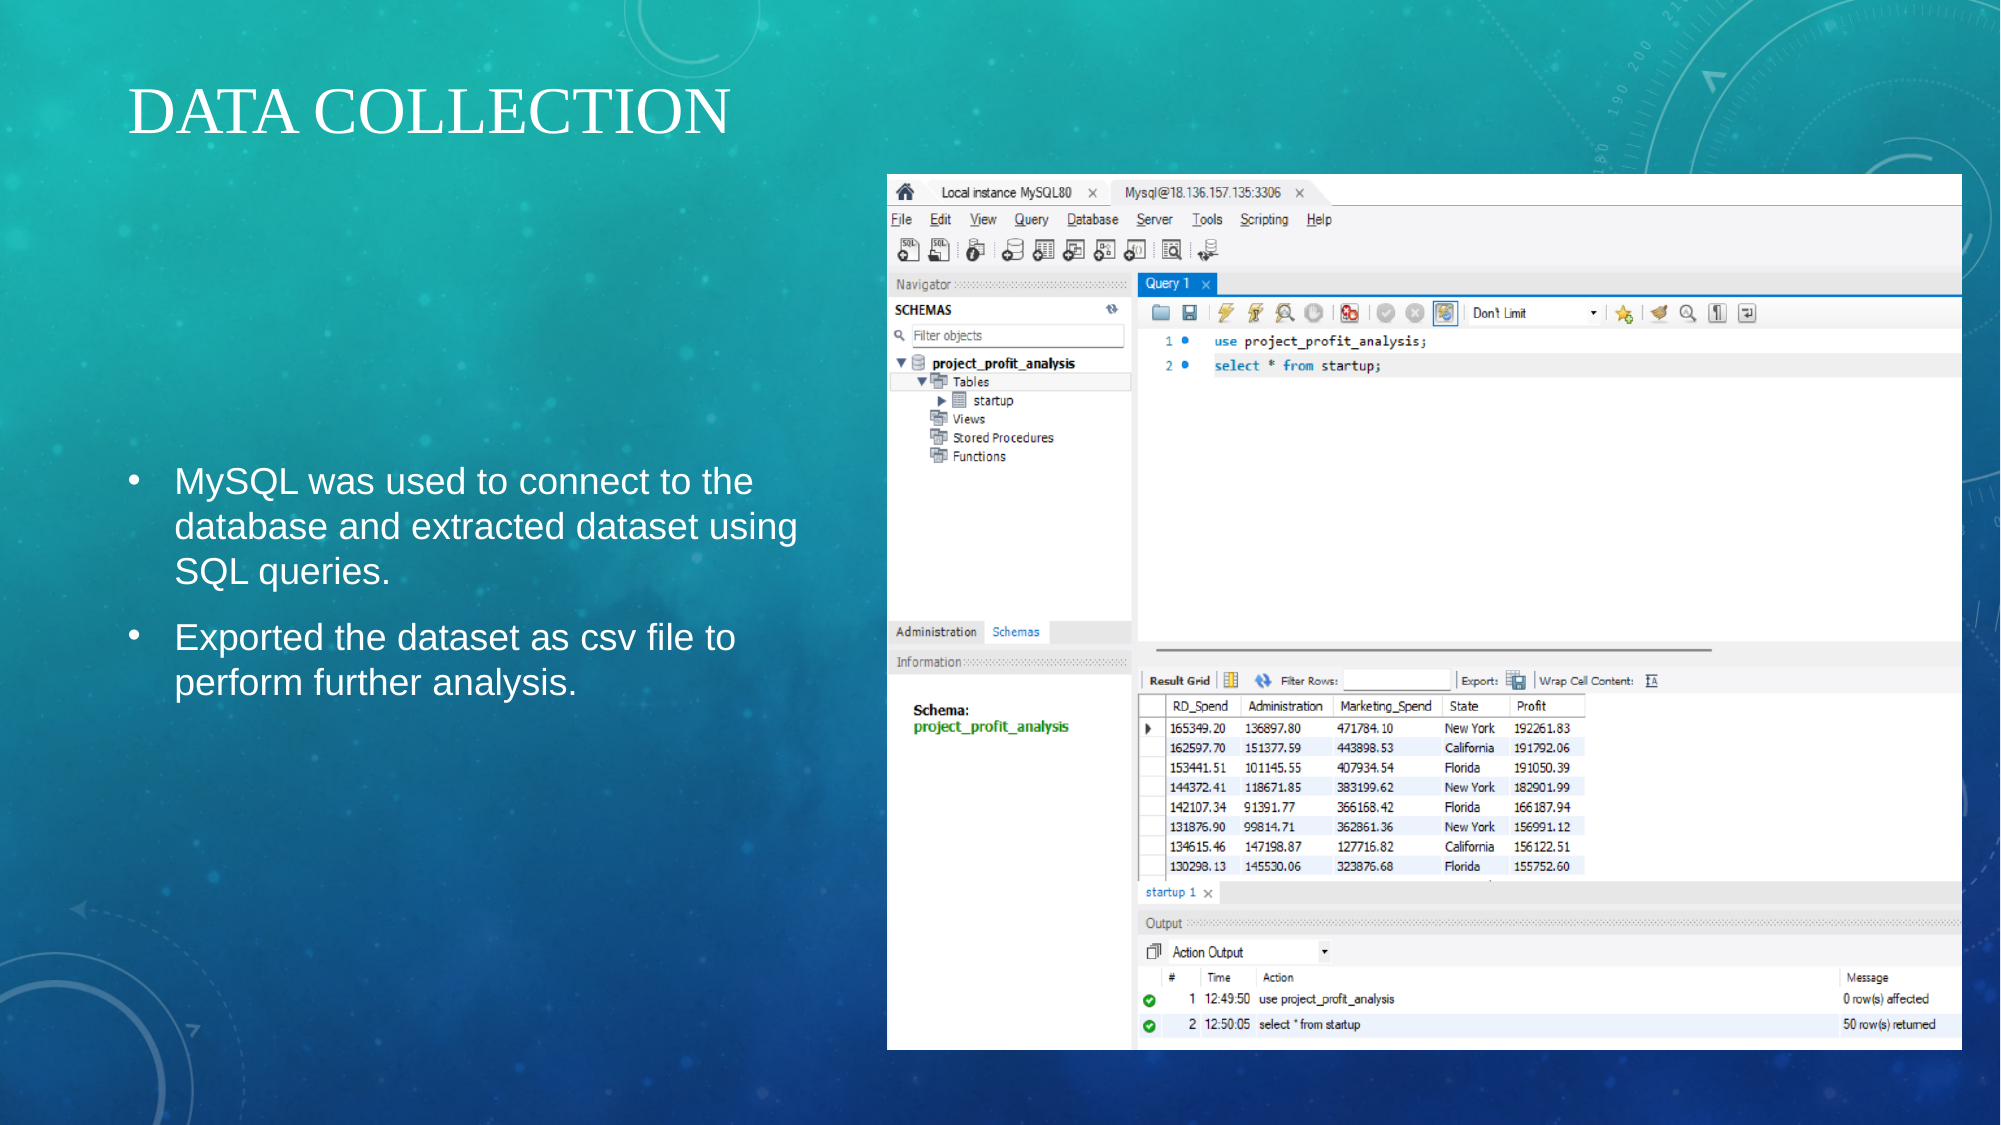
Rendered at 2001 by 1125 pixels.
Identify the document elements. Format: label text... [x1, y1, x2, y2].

picture [0, 0, 2001, 1125]
list MySQL was used to connect to the database and extracted dataset using SQL queries. Exported the dataset as csv file to perform further analysis. [112, 174, 858, 1050]
title DATA COLLECTION [112, 39, 1775, 175]
